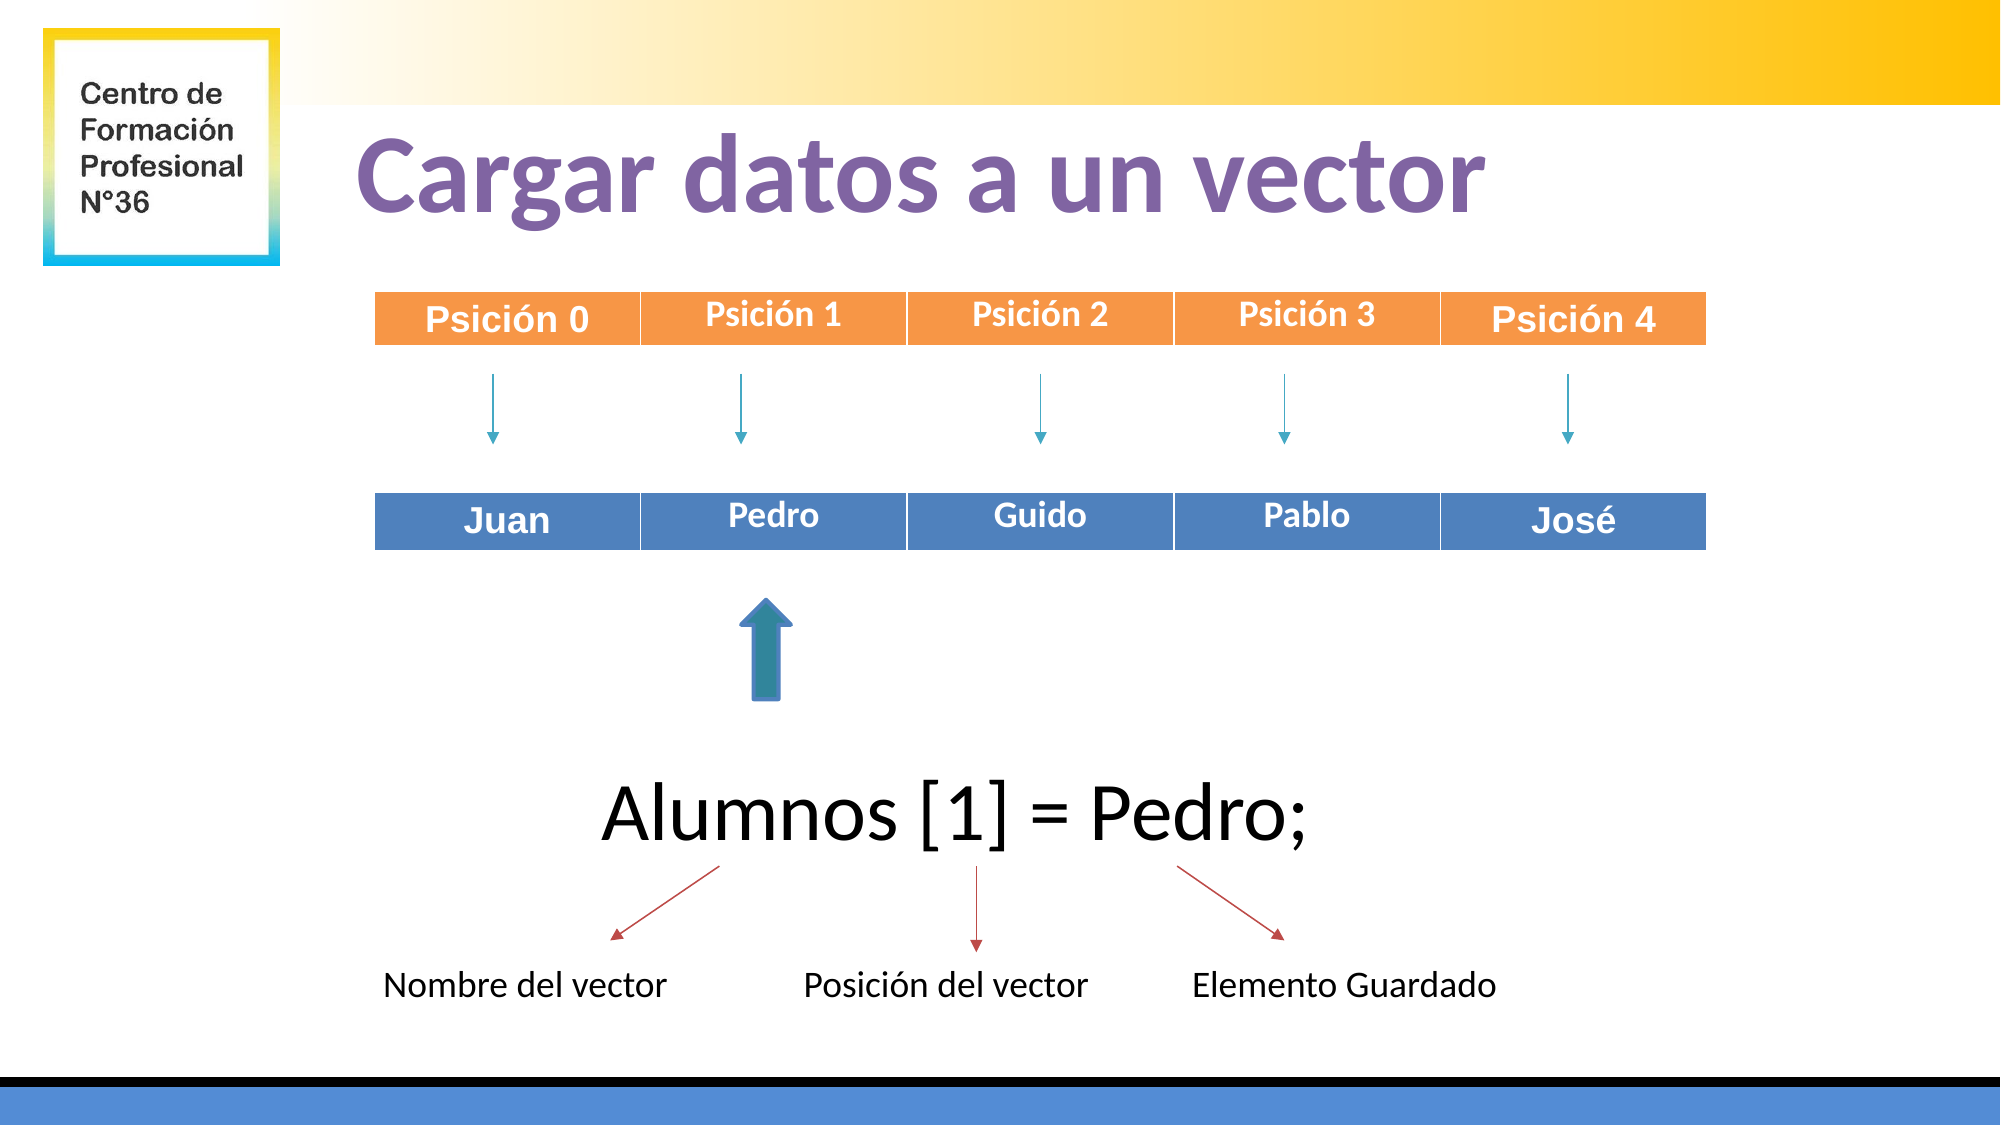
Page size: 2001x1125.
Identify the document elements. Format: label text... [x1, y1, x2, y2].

text_box Nombre del vector [368, 952, 687, 1013]
table_header Psición 2 [908, 292, 1173, 345]
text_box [1176, 865, 1285, 941]
table_header Juan [375, 493, 640, 550]
table_header Psición 4 [1441, 292, 1706, 345]
table_header Psición 1 [641, 292, 906, 345]
table_header Psición 3 [1175, 292, 1440, 345]
table_header Pedro [641, 493, 906, 550]
text_box [741, 599, 791, 700]
text_box Cargar datos a un vector [335, 92, 1509, 244]
table_header José [1441, 493, 1706, 550]
table_header Guido [908, 493, 1173, 550]
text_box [609, 865, 720, 941]
text_box Elemento Guardado [1177, 952, 1516, 1013]
text_box Alumnos [1] = Pedro; [586, 750, 1334, 865]
text_box Posición del vector [788, 952, 1108, 1013]
table_header Pablo [1175, 493, 1440, 550]
table_header Psición 0 [375, 292, 640, 345]
table_header Null [1451, 0, 1457, 92]
picture [43, 28, 280, 258]
